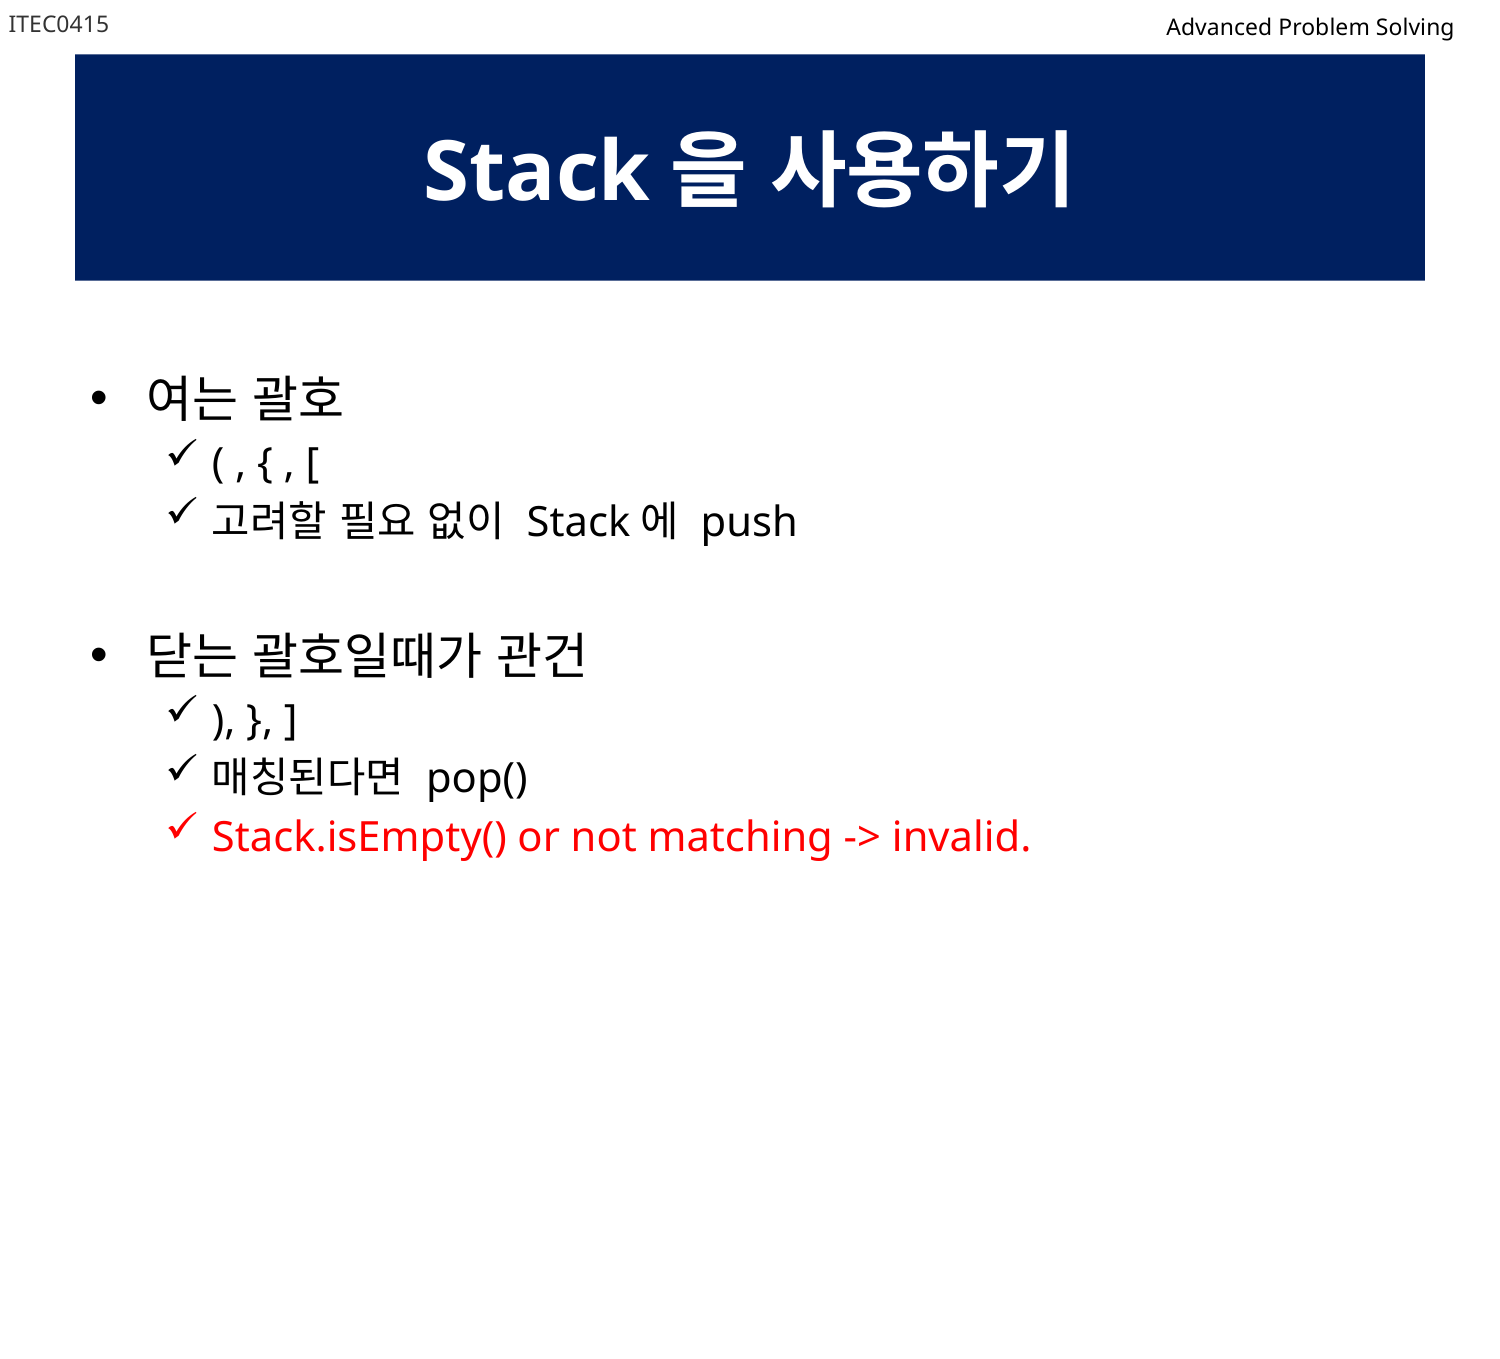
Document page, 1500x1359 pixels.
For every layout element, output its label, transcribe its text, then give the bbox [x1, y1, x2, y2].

list 여는 괄호 ( , { , [ 고려할 필요 없이 Stack에 push 닫는 괄호일때가 관건 ), }, ] 매칭된다면 pop() Stack.isEmpty() or not matching -> invalid. [75, 360, 1425, 1257]
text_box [0, 1, 1500, 49]
title Stack을 사용하기 [75, 60, 1425, 281]
